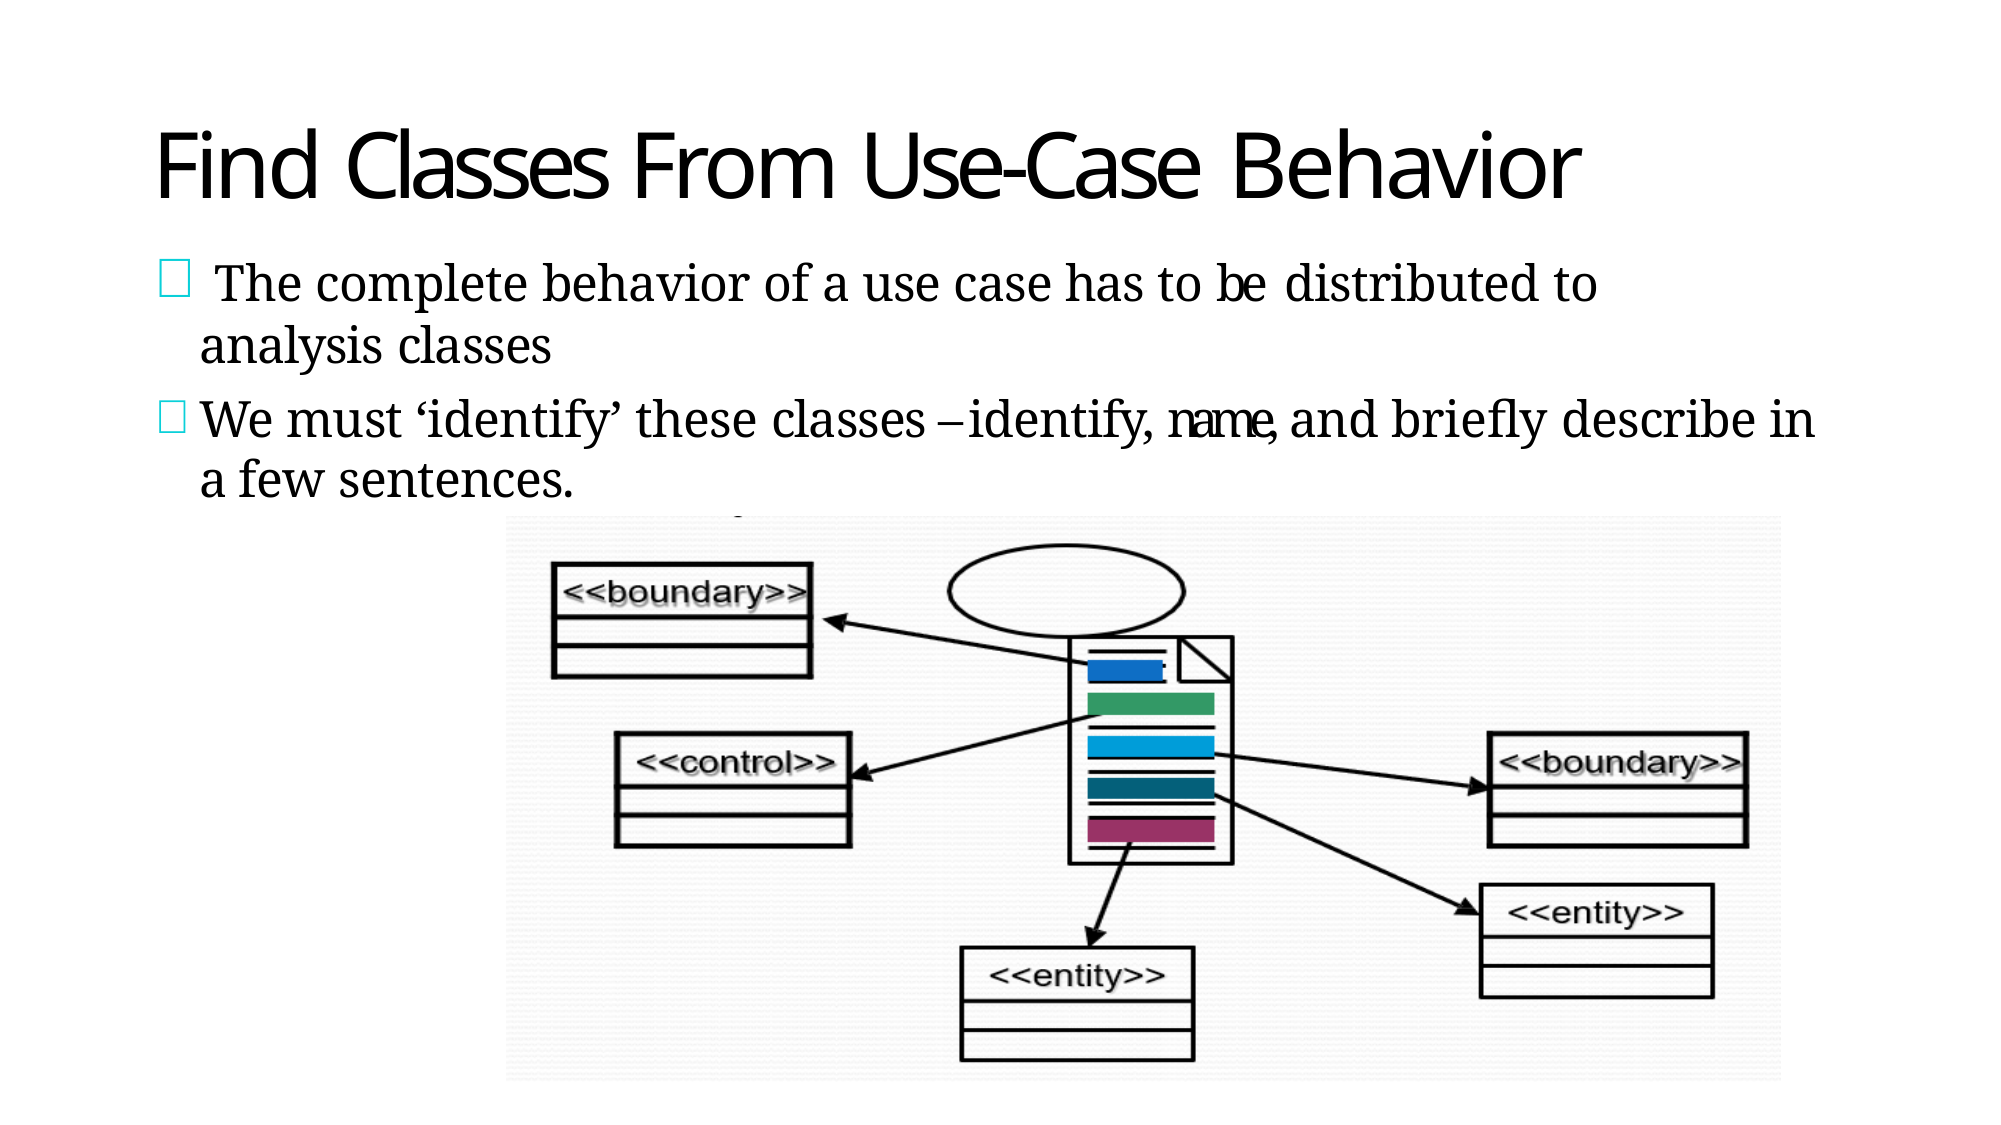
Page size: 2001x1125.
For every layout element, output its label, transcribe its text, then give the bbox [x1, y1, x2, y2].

title Find Classes From Use-Case Behavior [137, 59, 1863, 235]
list The complete behavior of a use case has to be distributed to analysis classes We must ‘identify’ these classes – identify, name, and briefly describe in a few sentences. [137, 235, 1863, 1014]
picture [506, 516, 1781, 1082]
